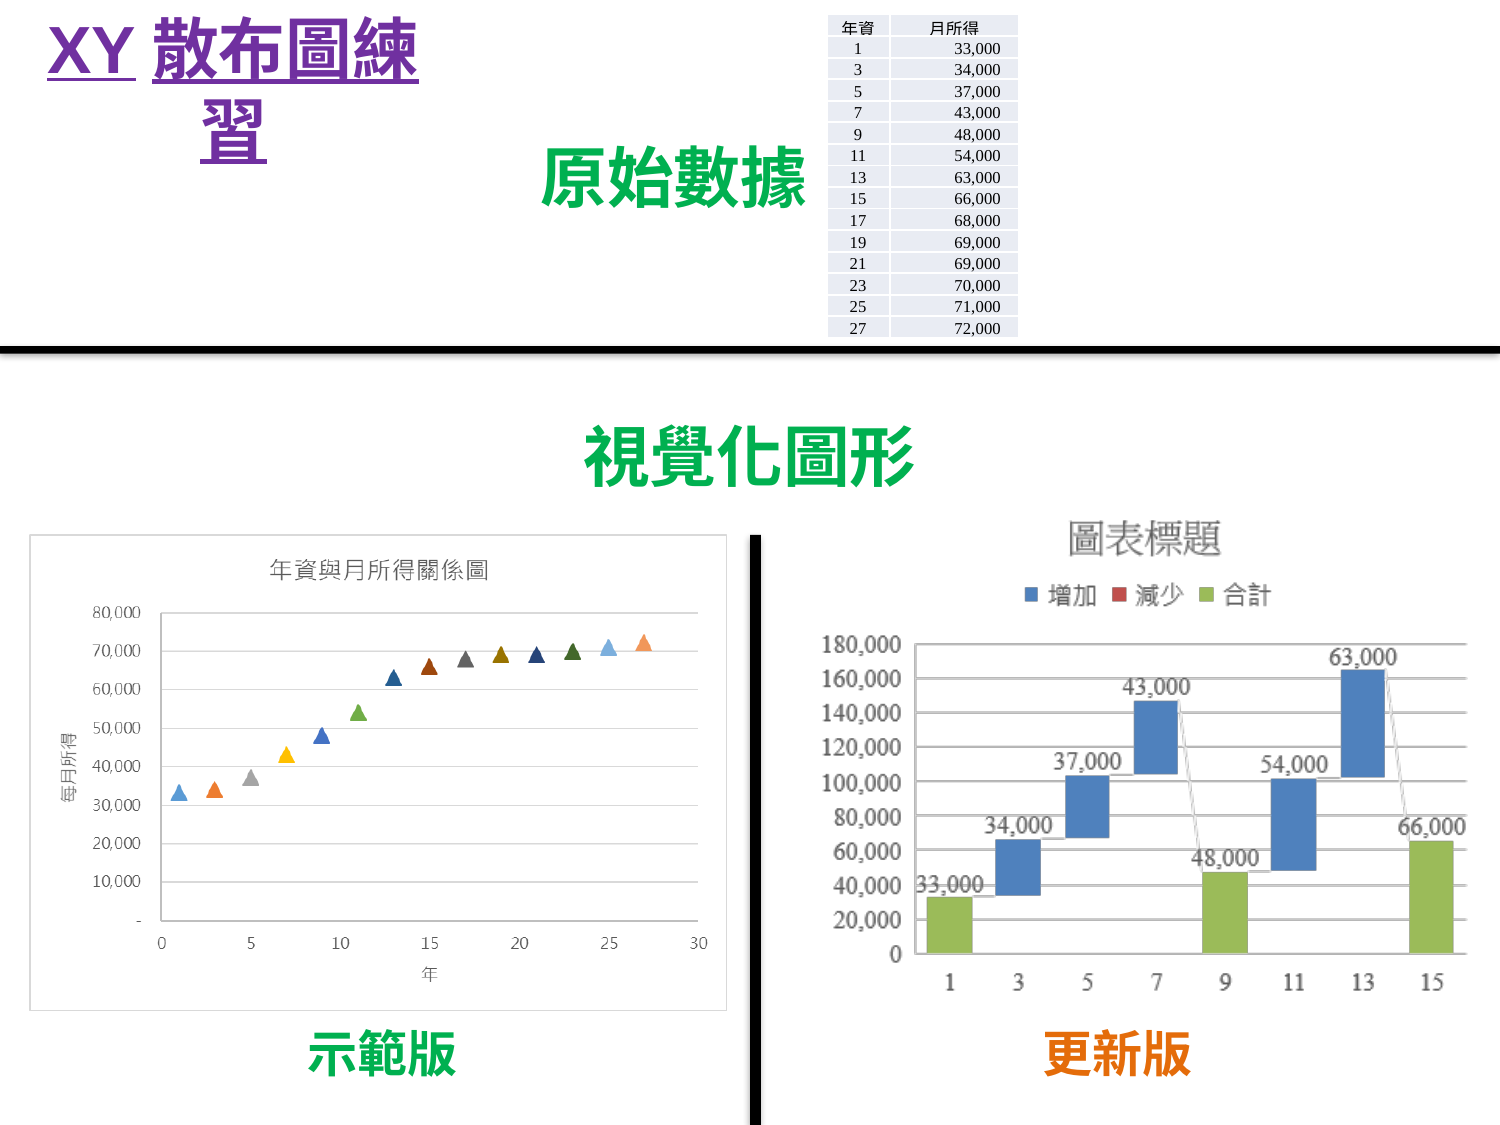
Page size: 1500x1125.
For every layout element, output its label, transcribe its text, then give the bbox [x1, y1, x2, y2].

table_cell 54,000 [891, 145, 1018, 165]
table_cell 9 [828, 123, 889, 143]
table_header 年資 [828, 15, 889, 35]
table_cell 37,000 [891, 80, 1018, 100]
table_cell 17 [828, 209, 889, 229]
table_cell 68,000 [891, 209, 1018, 229]
table_cell 15 [828, 188, 889, 208]
table_cell 71,000 [891, 296, 1018, 315]
table_cell 13 [828, 166, 889, 186]
table_cell 33,000 [891, 37, 1018, 57]
table_cell 21 [828, 253, 889, 272]
table_cell 66,000 [891, 188, 1018, 208]
table_cell 43,000 [891, 102, 1018, 121]
table_cell 19 [828, 231, 889, 251]
table_cell 48,000 [891, 123, 1018, 143]
table_cell 5 [828, 80, 889, 100]
table_cell 72,000 [891, 317, 1018, 337]
text_box XY散布圖練習 [0, 0, 467, 175]
table_cell 34,000 [891, 59, 1018, 78]
table_cell 23 [828, 274, 889, 294]
table_cell 11 [828, 145, 889, 165]
table_cell 25 [828, 296, 889, 315]
table_header 月所得 [891, 15, 1018, 35]
text_box 原始數據 [525, 128, 827, 223]
text_box [750, 1090, 761, 1125]
table_cell 70,000 [891, 274, 1018, 294]
text_box 視覺化圖形 [0, 406, 1500, 502]
table_cell 1 [828, 37, 889, 57]
table_cell 69,000 [891, 253, 1018, 272]
table_cell 7 [828, 102, 889, 121]
text_box [750, 534, 761, 1015]
table_cell 27 [828, 317, 889, 337]
picture [809, 502, 1483, 1011]
text_box 示範版 更新版 [0, 1015, 1500, 1090]
picture [29, 534, 728, 1011]
text_box [0, 346, 1500, 354]
table_cell 63,000 [891, 166, 1018, 186]
table_cell 3 [828, 59, 889, 78]
table_cell 69,000 [891, 231, 1018, 251]
